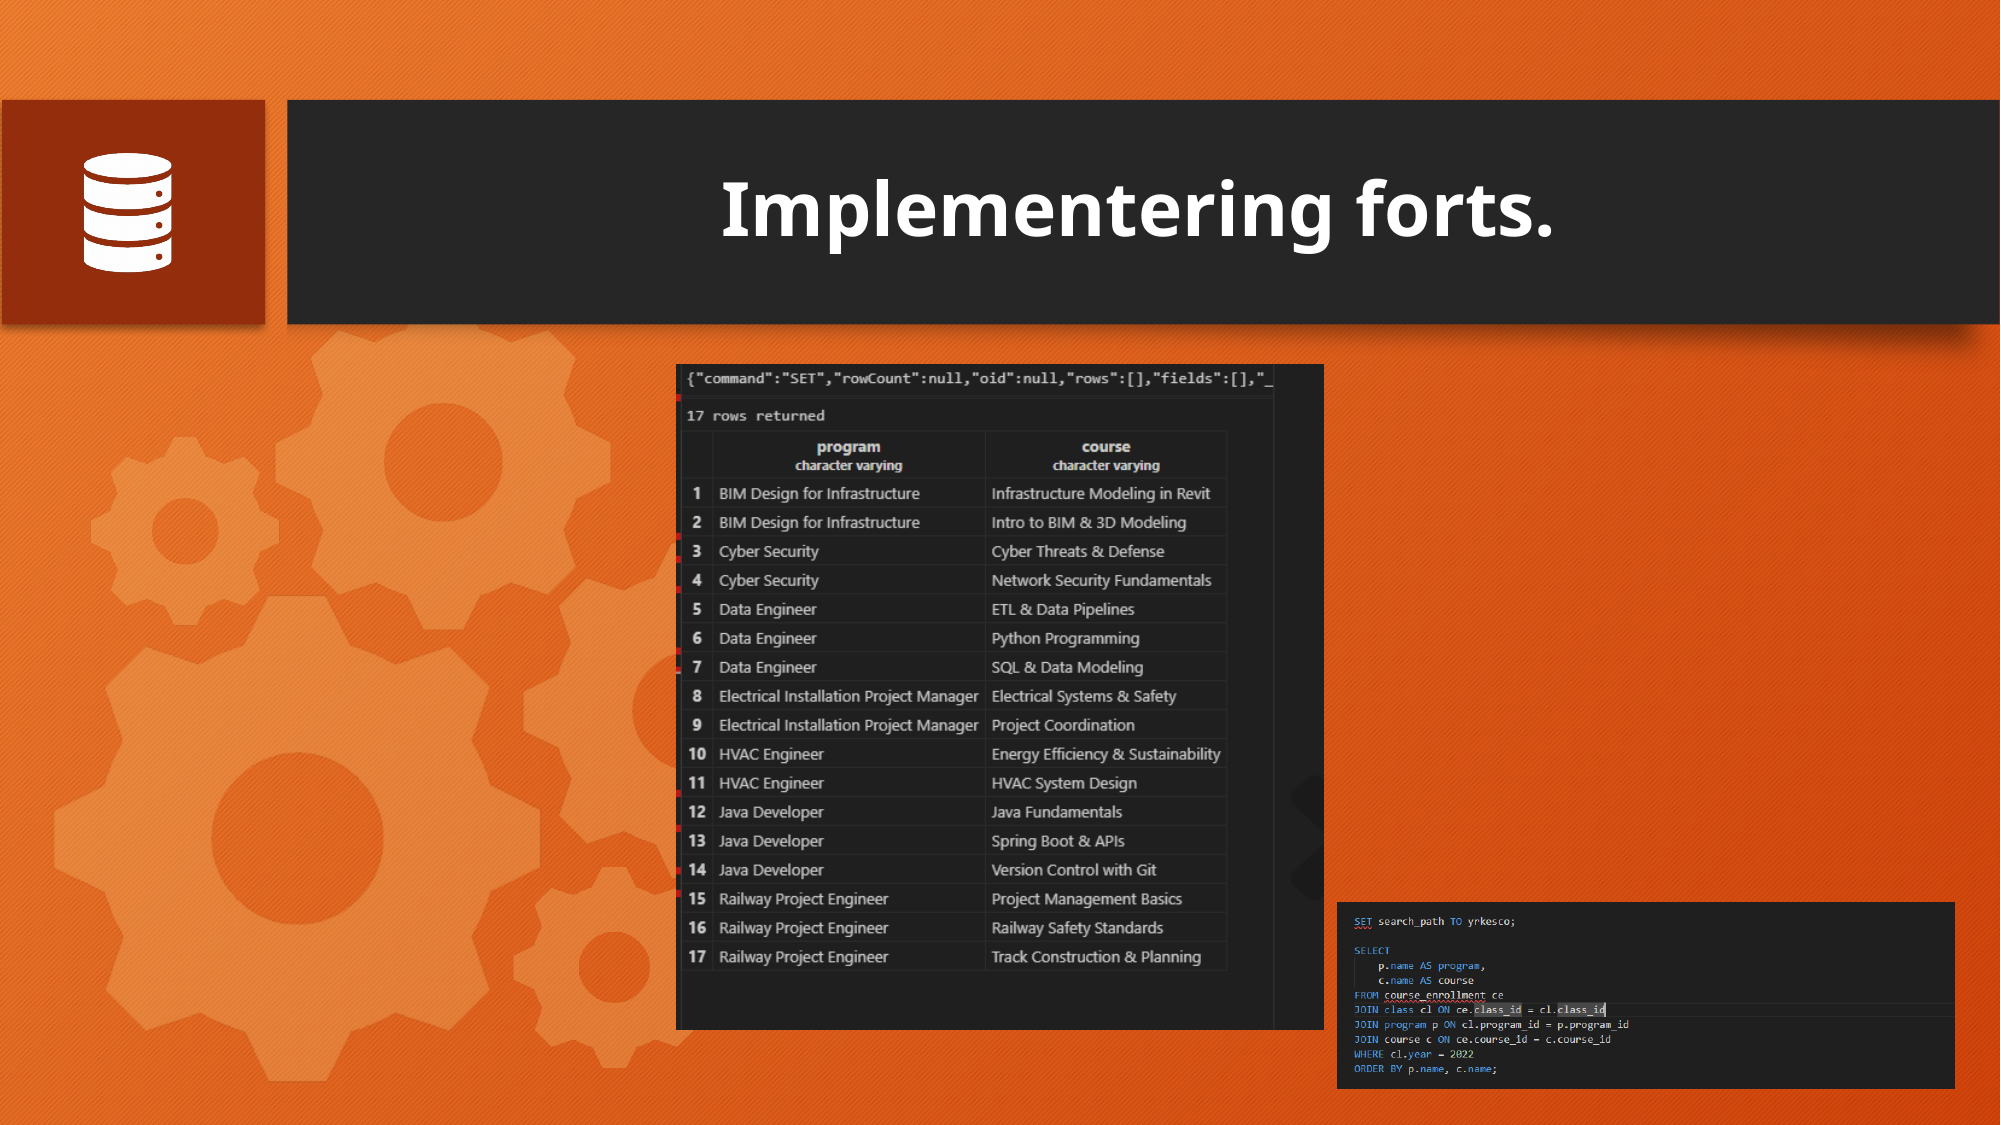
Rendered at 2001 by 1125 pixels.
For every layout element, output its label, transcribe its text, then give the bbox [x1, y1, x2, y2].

picture [11, 226, 2000, 1109]
picture [52, 136, 203, 288]
picture [1337, 901, 1955, 1089]
title Implementering forts. [350, 123, 1928, 301]
